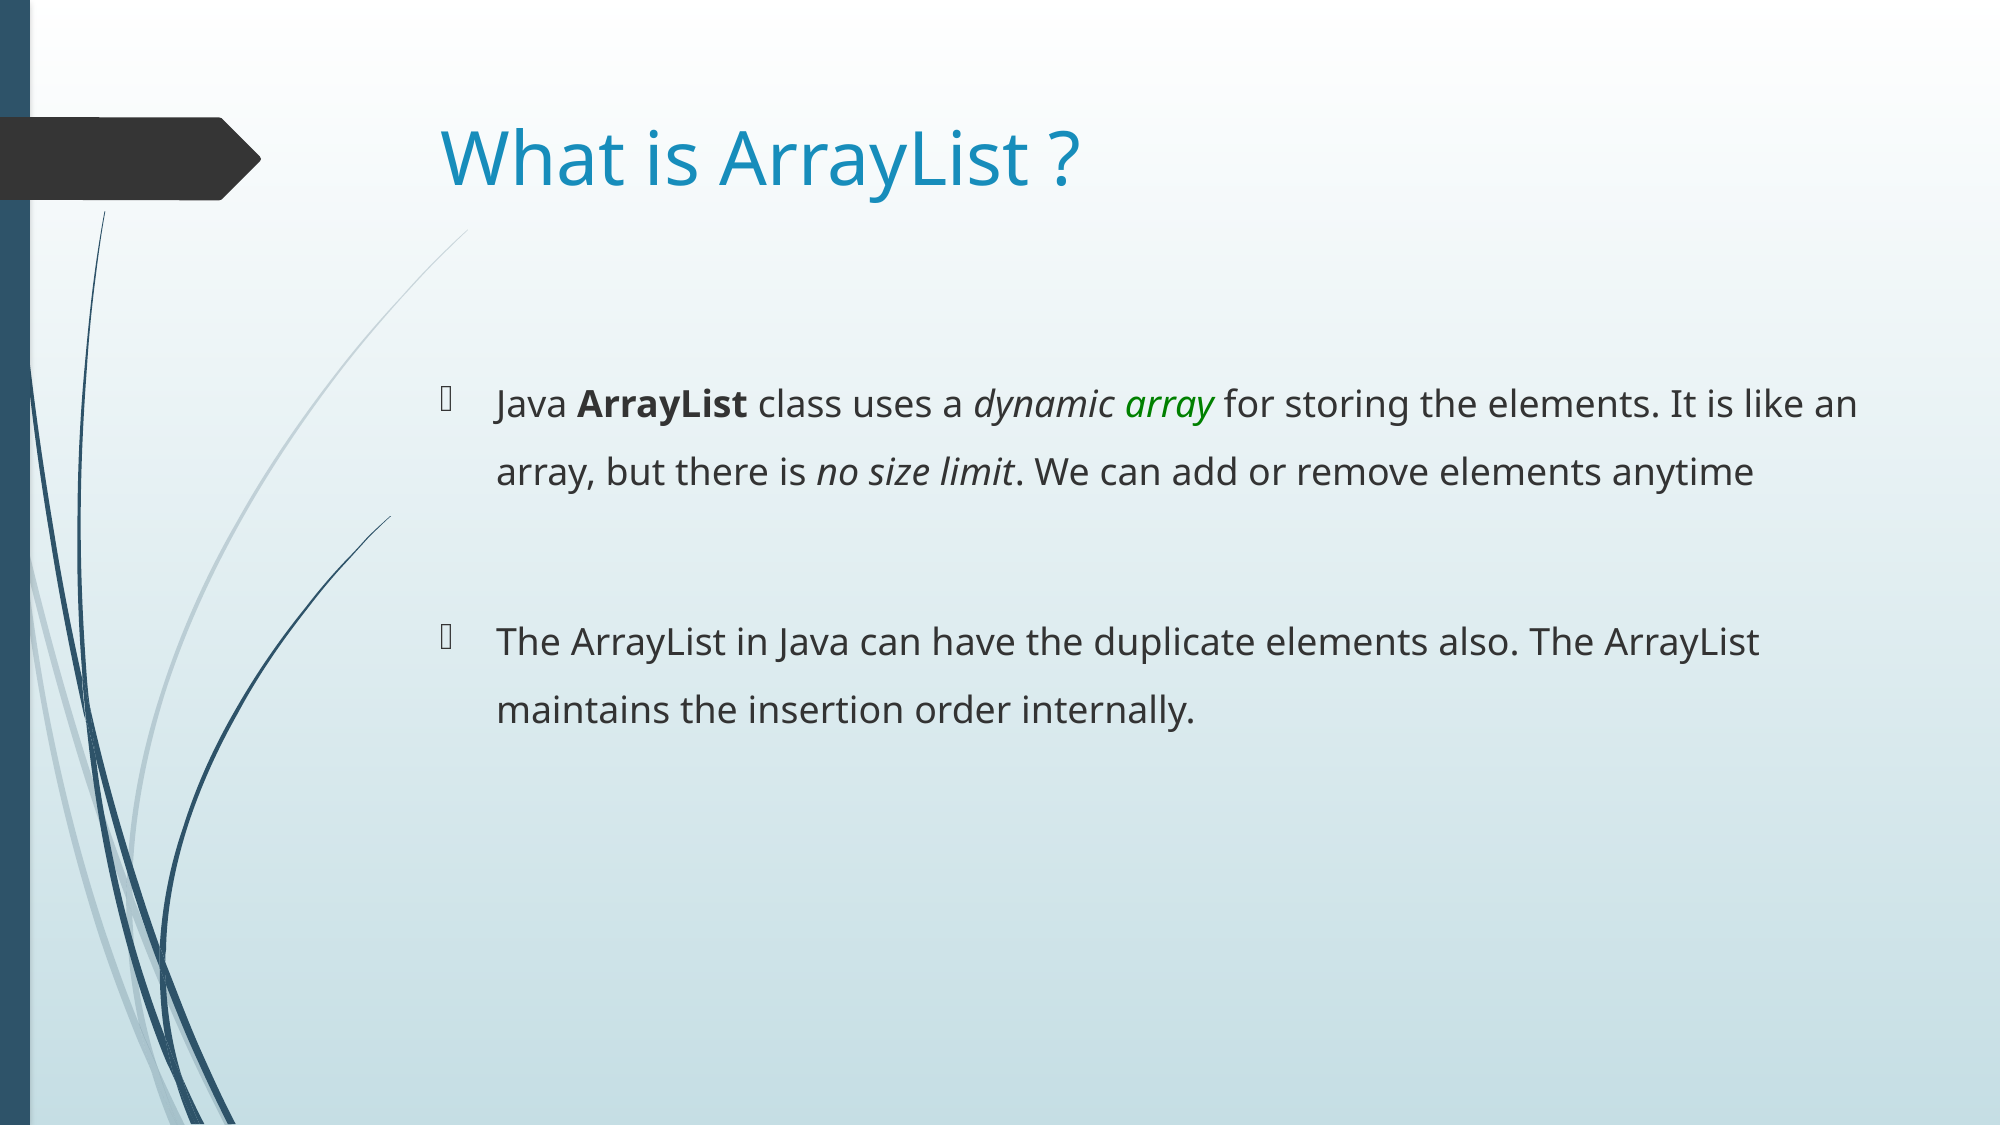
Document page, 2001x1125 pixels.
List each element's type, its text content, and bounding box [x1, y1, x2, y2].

list Java ArrayList class uses a dynamic array for storing the elements. It is like an array, but there is no size limit. We can add or remove elements anytime The ArrayList in Java can have the duplicate elements also. The ArrayList maintains the insertion order internally. [424, 350, 1888, 970]
title What is ArrayList ? [425, 102, 1888, 313]
